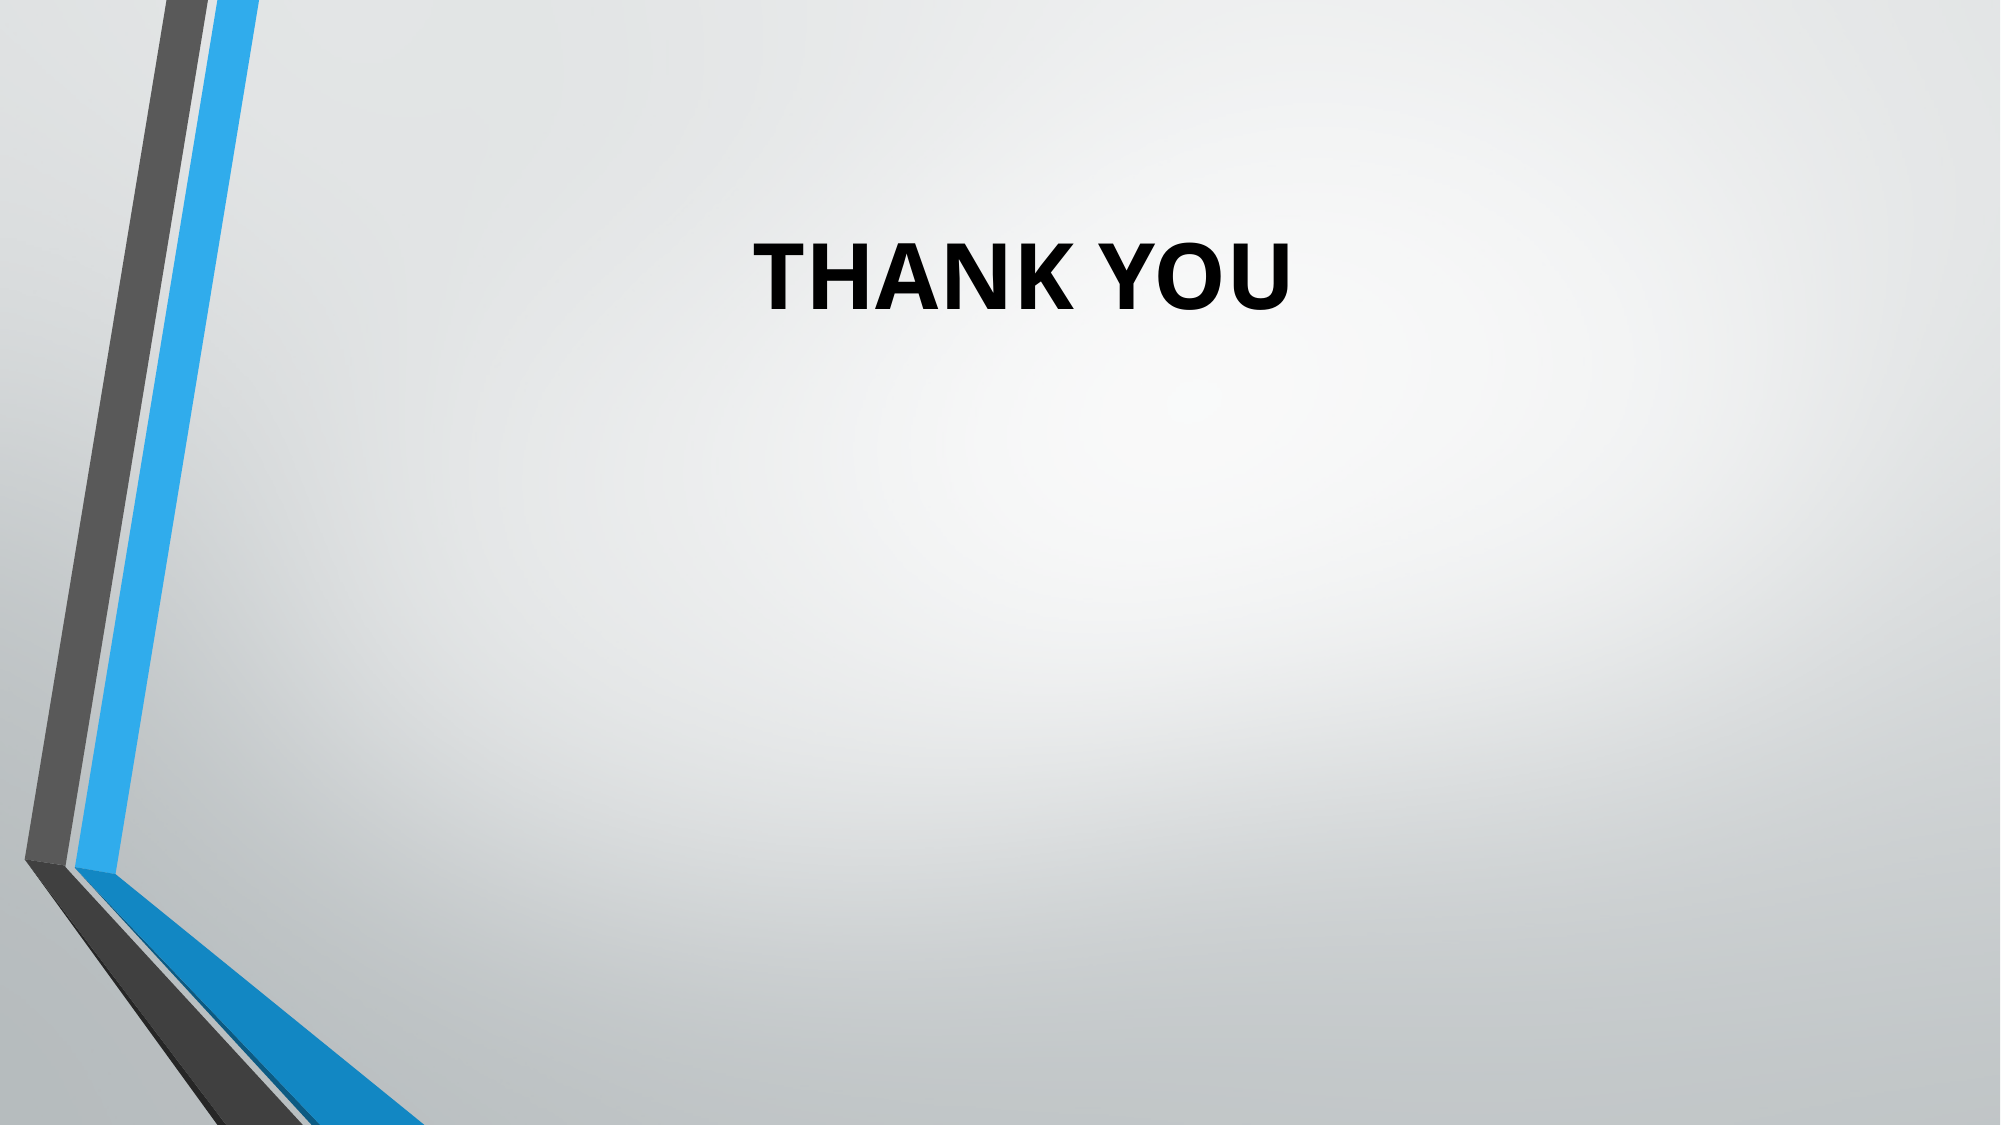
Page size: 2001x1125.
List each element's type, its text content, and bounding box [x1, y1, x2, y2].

text_box THANK YOU [338, 210, 1711, 336]
